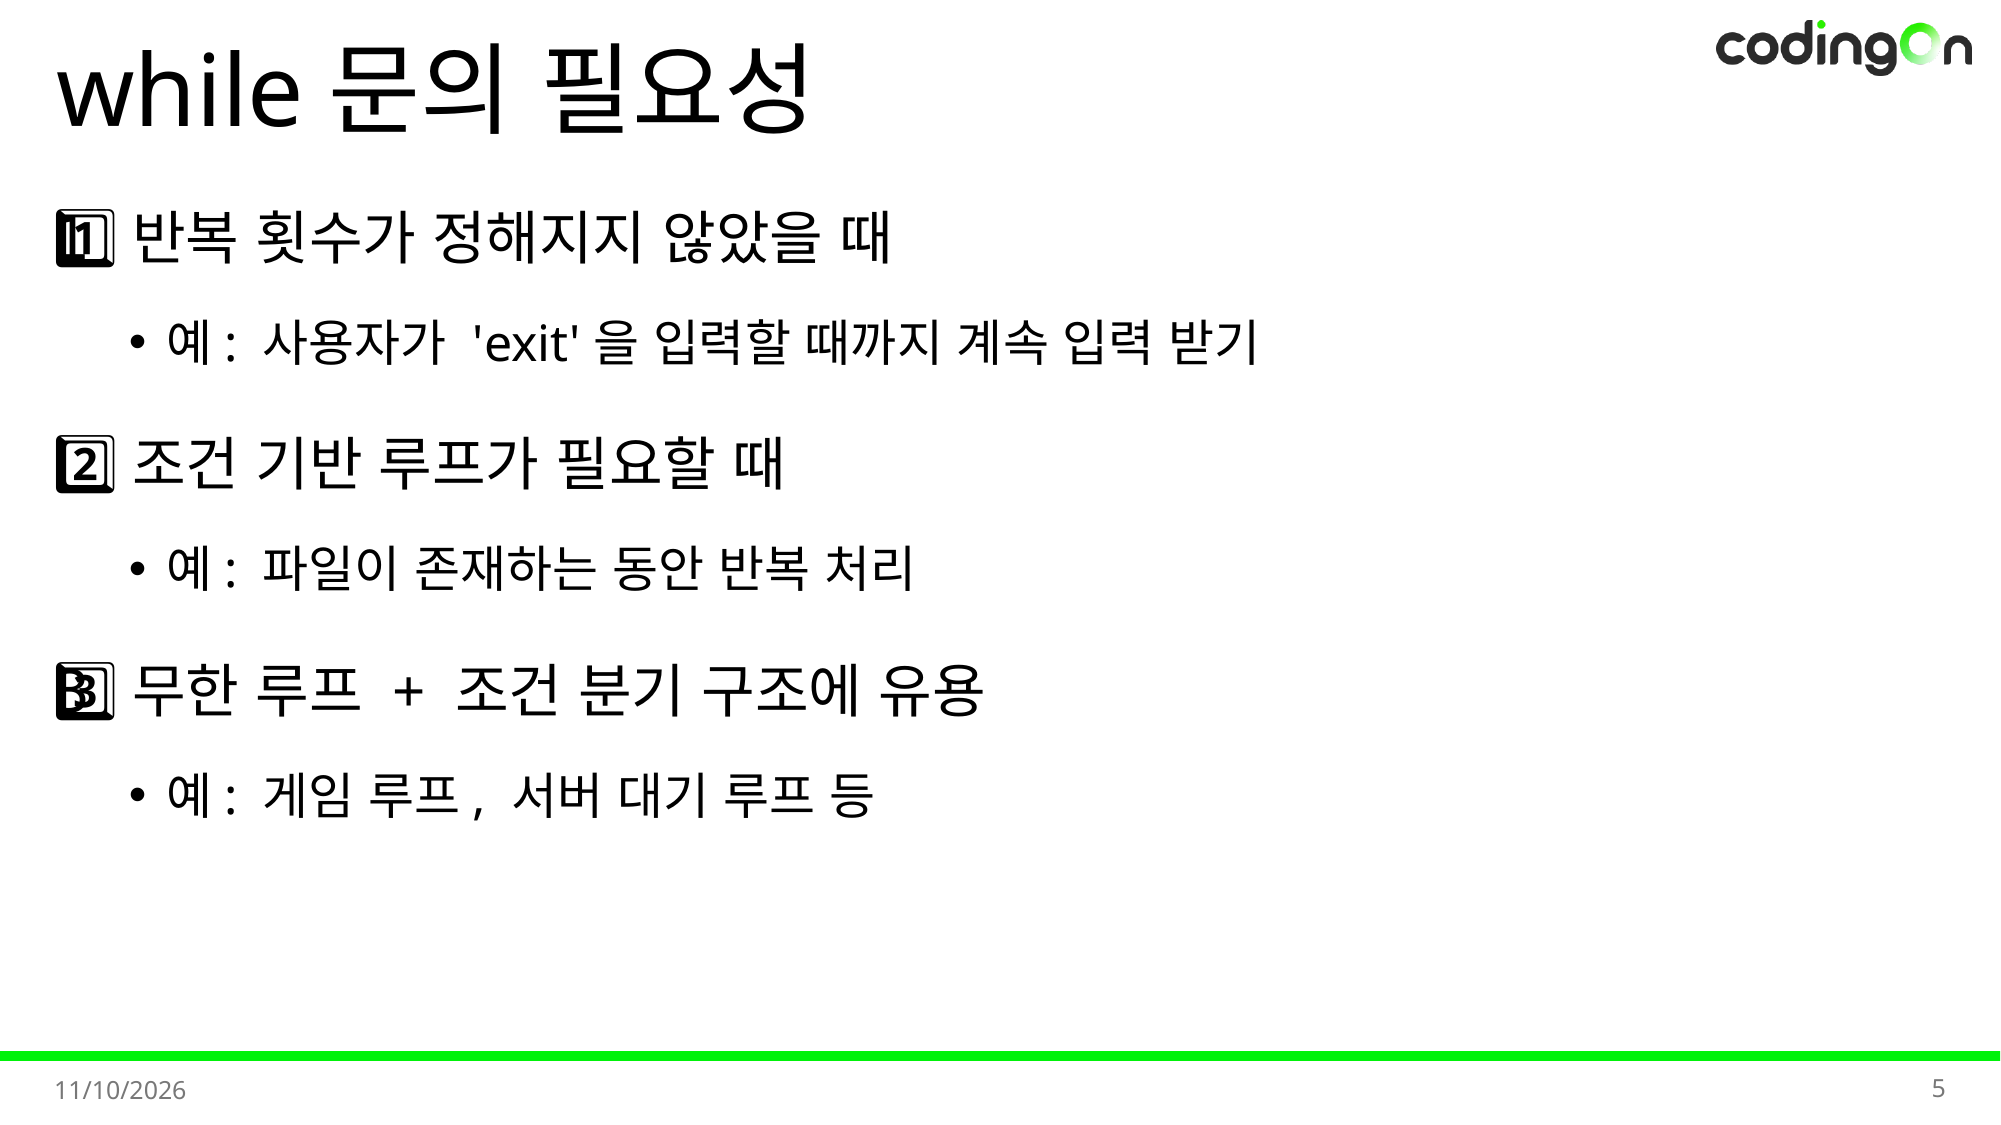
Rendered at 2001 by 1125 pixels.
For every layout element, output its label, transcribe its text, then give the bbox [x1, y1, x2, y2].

slide_number 5 [1510, 1059, 1961, 1120]
title while문의 필요성 [41, 0, 1767, 158]
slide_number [39, 1061, 490, 1122]
text_box 1️⃣반복 횟수가 정해지지 않았을 때 예: 사용자가 'exit'을 입력할 때까지 계속 입력 받기 2️⃣조건 기반 루프가 필요할 때 예: 파일이 존재하는 동안 반복 처리 3️⃣무한 루프 + 조건 분기 구조에 유용 예: 게임 루프, 서버 대기 루프 등 [39, 158, 1959, 846]
picture [1767, 20, 1972, 76]
